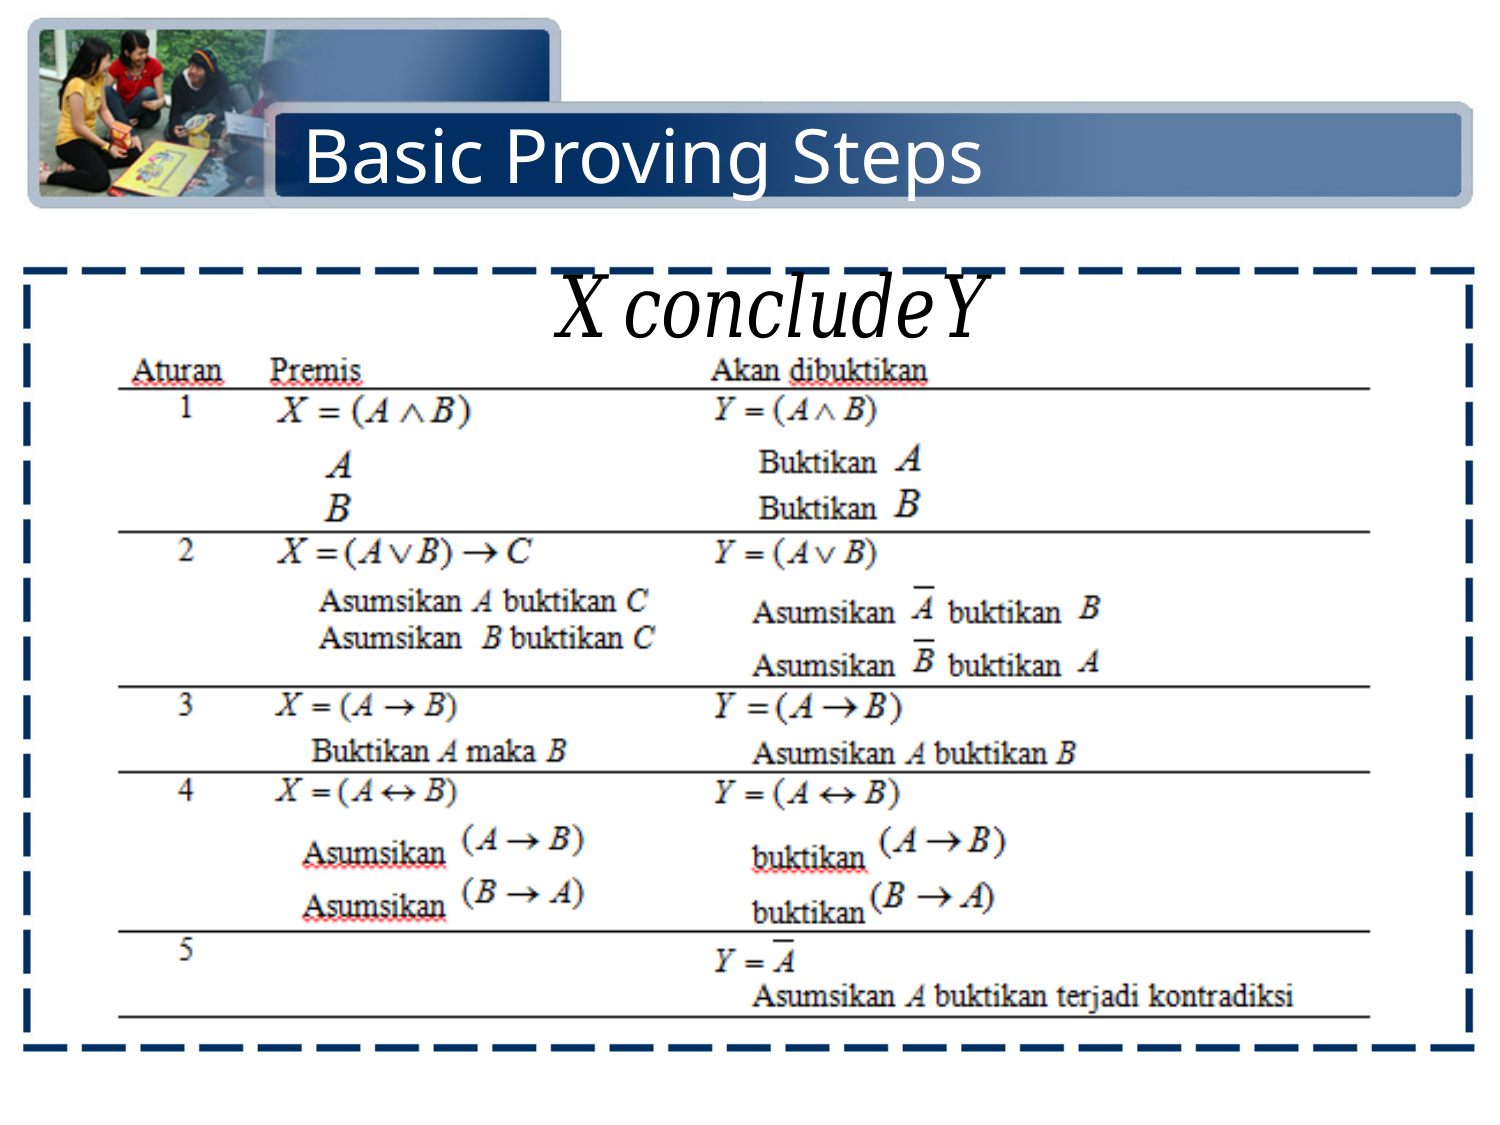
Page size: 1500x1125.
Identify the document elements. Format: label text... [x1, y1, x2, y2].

title Basic Proving Steps [287, 125, 1450, 183]
picture [0, 0, 1500, 1125]
